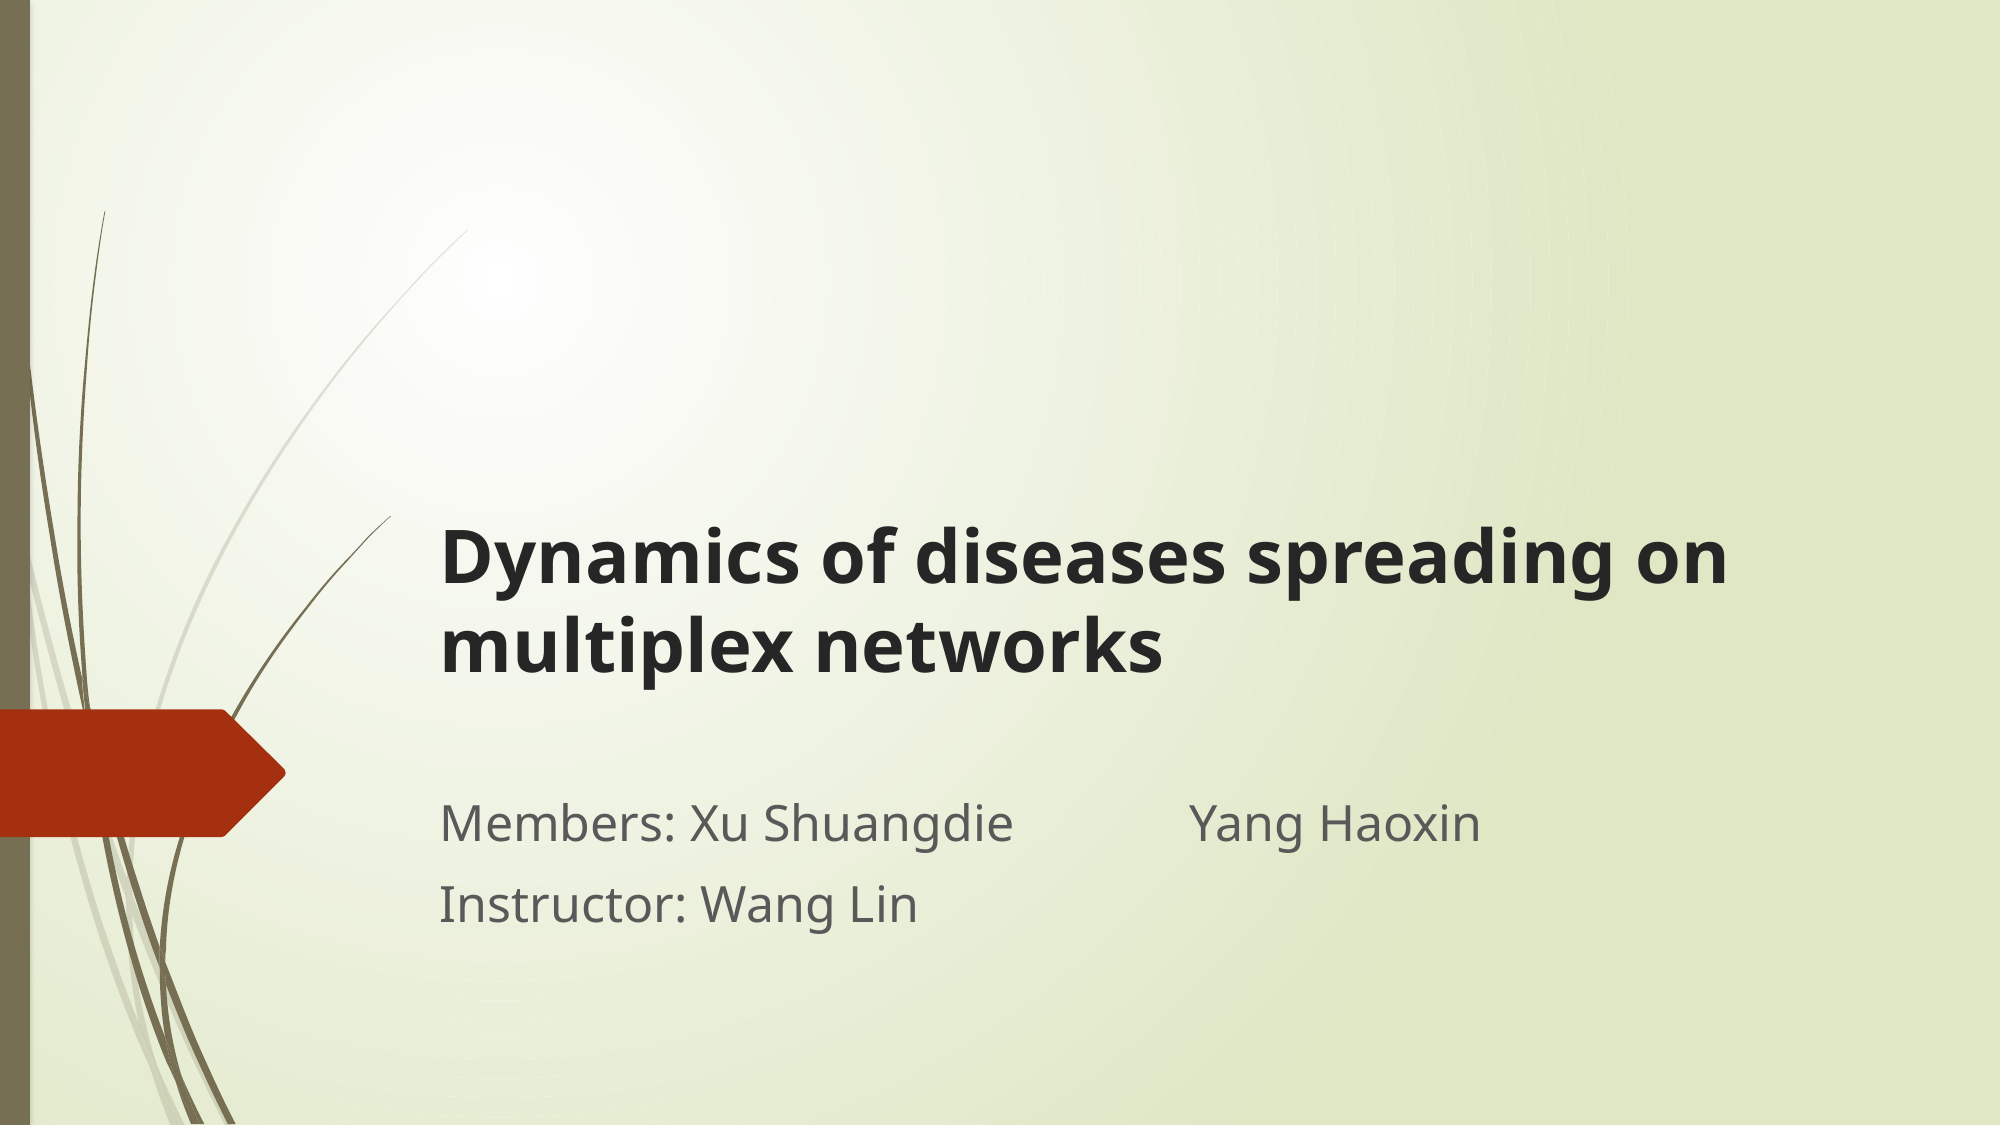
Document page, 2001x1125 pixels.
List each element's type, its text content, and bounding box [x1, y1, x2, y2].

subtitle Members: Xu Shuangdie Yang Haoxin Instructor: Wang Lin [424, 783, 1888, 969]
title Dynamics of diseases spreading on multiplex networks [424, 412, 1888, 783]
